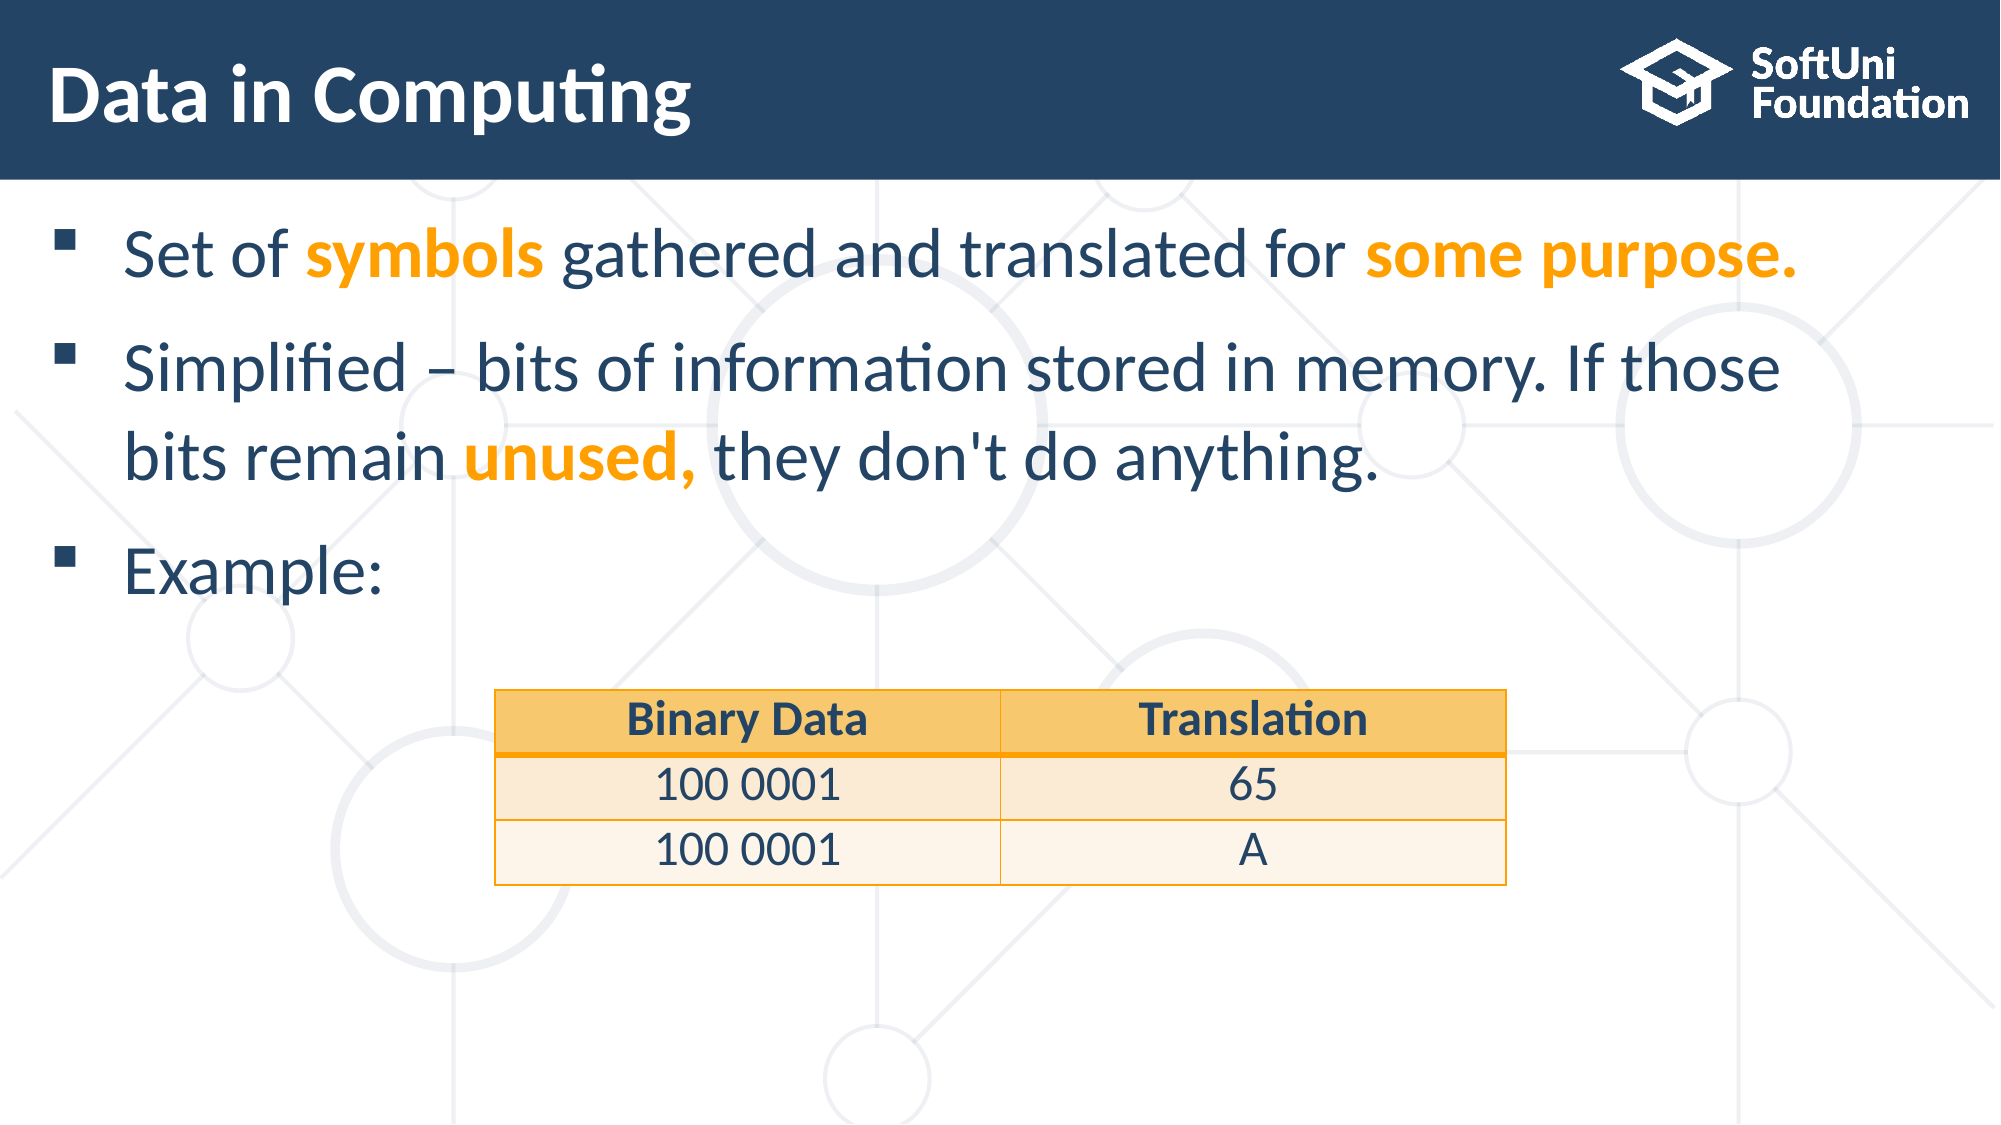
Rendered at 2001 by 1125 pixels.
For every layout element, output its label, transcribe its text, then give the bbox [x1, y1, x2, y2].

table_cell 65 [1001, 758, 1505, 819]
table_cell 100 0001 [496, 821, 1000, 884]
picture [1619, 38, 1968, 126]
table_cell A [1001, 821, 1505, 884]
table_header Translation [1001, 691, 1505, 752]
table_cell 100 0001 [496, 758, 1000, 819]
title Data in Computing [31, 16, 1591, 162]
table_header Binary Data [496, 691, 1000, 752]
list Set of symbols gathered and translated for some purpose. Simplified – bits of information stored in memory. If those bits remain unused, they don't do anything. Example: [31, 196, 1970, 1050]
